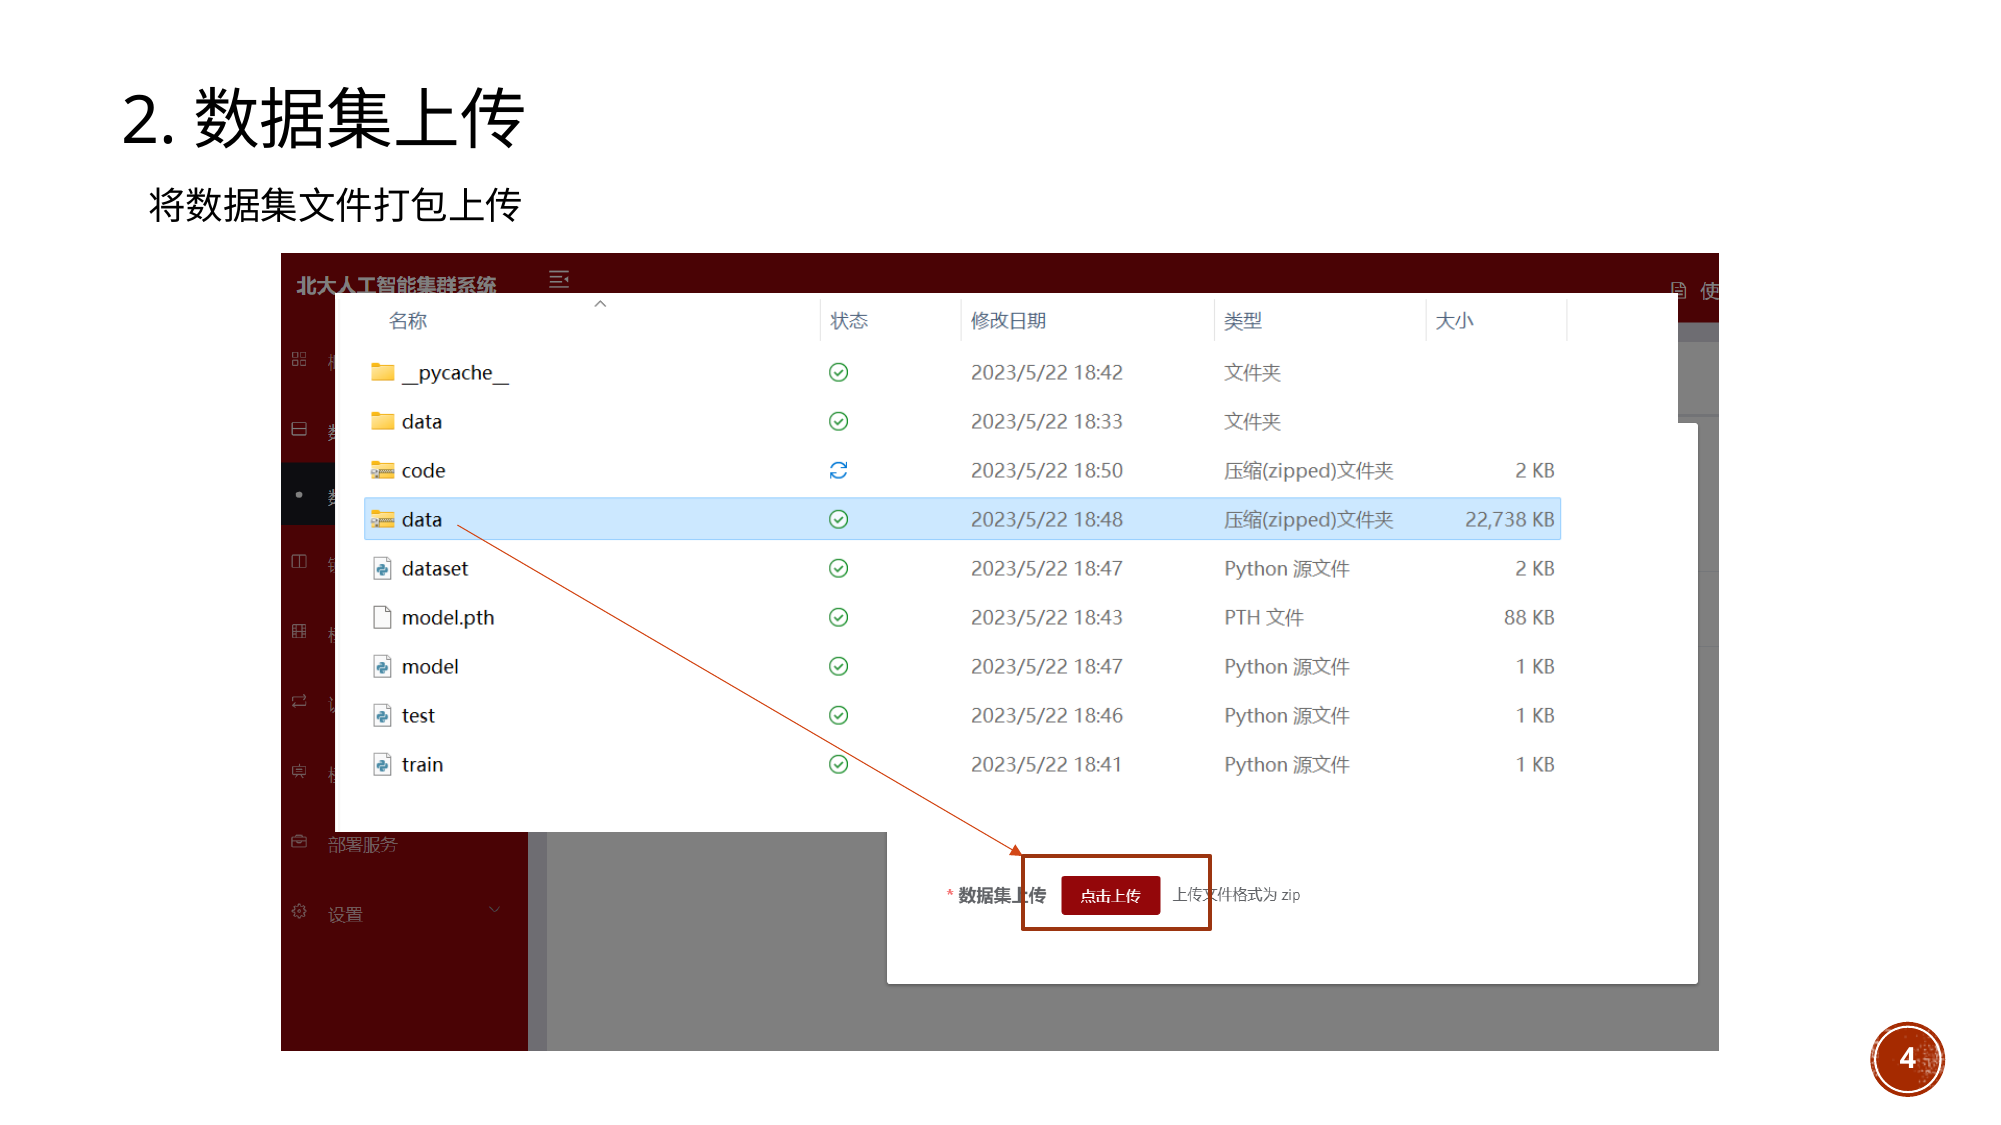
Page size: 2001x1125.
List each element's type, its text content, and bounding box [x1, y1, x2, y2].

text_box 将数据集文件打包上传 [133, 174, 539, 235]
title 2.数据集上传 [105, 87, 1000, 157]
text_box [460, 528, 1021, 854]
picture [281, 253, 1719, 1051]
slide_number 4 [1855, 1028, 1961, 1089]
